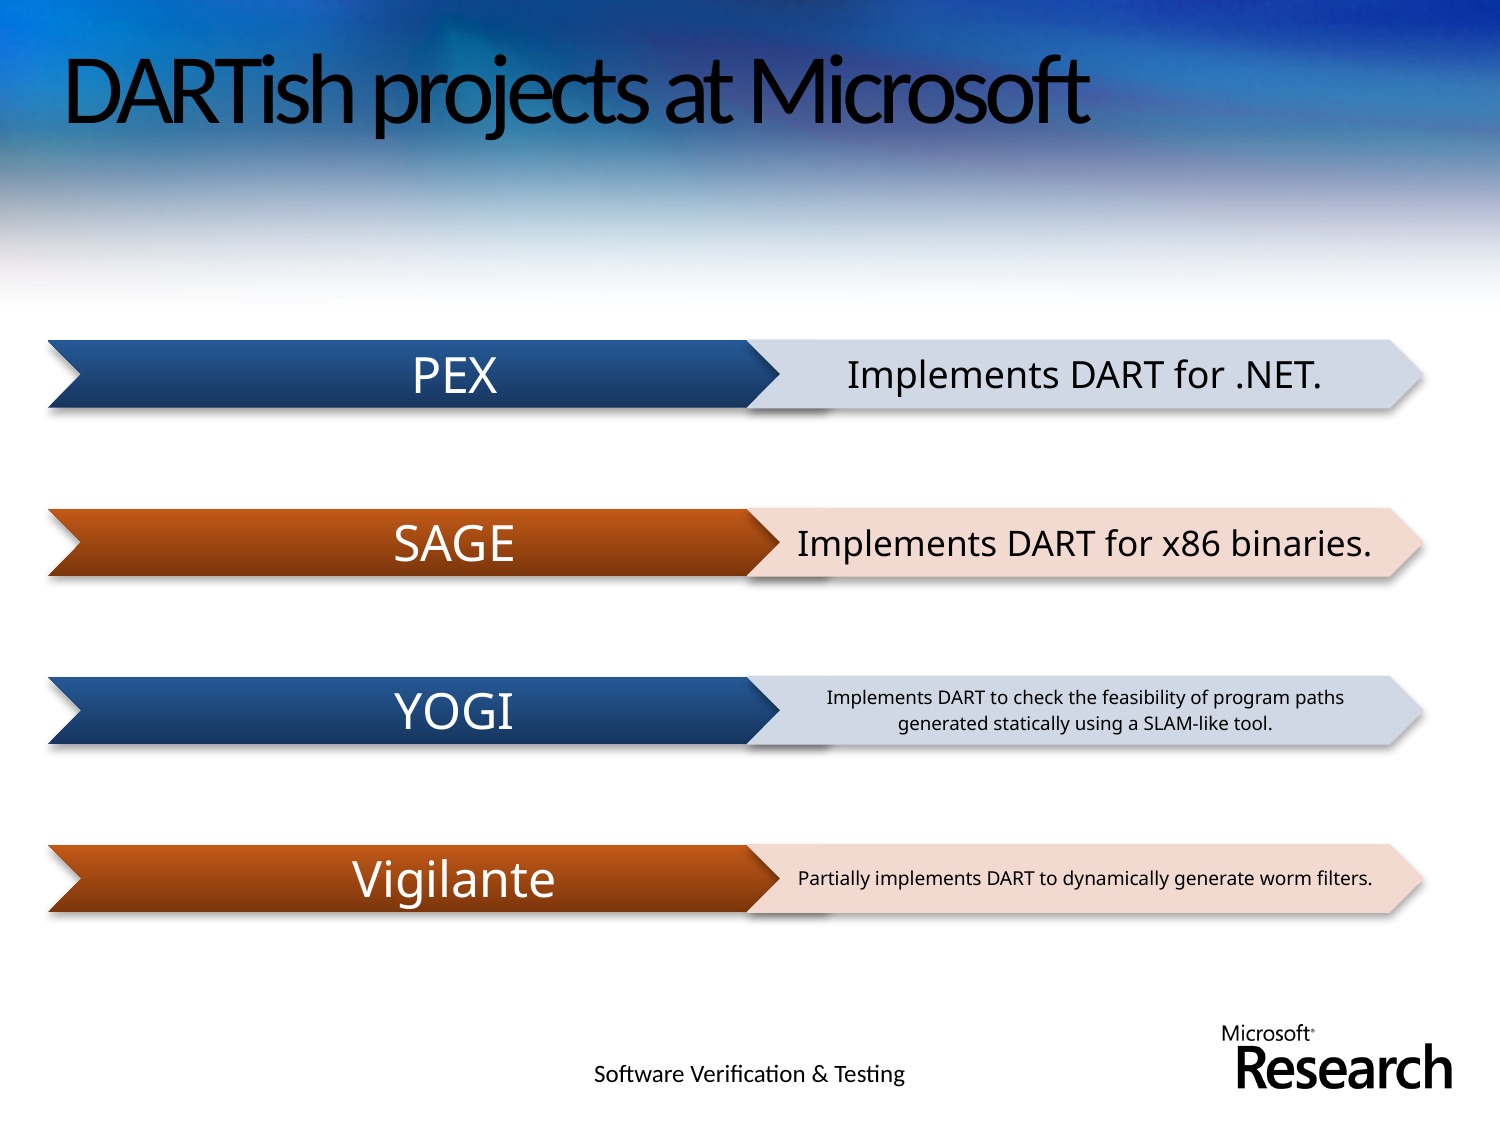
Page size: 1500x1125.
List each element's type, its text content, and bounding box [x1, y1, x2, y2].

footer Software Verification & Testing [512, 1042, 988, 1103]
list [47, 289, 1424, 963]
picture [0, 0, 1500, 1125]
title DARTish projects at Microsoft [62, 37, 1438, 148]
